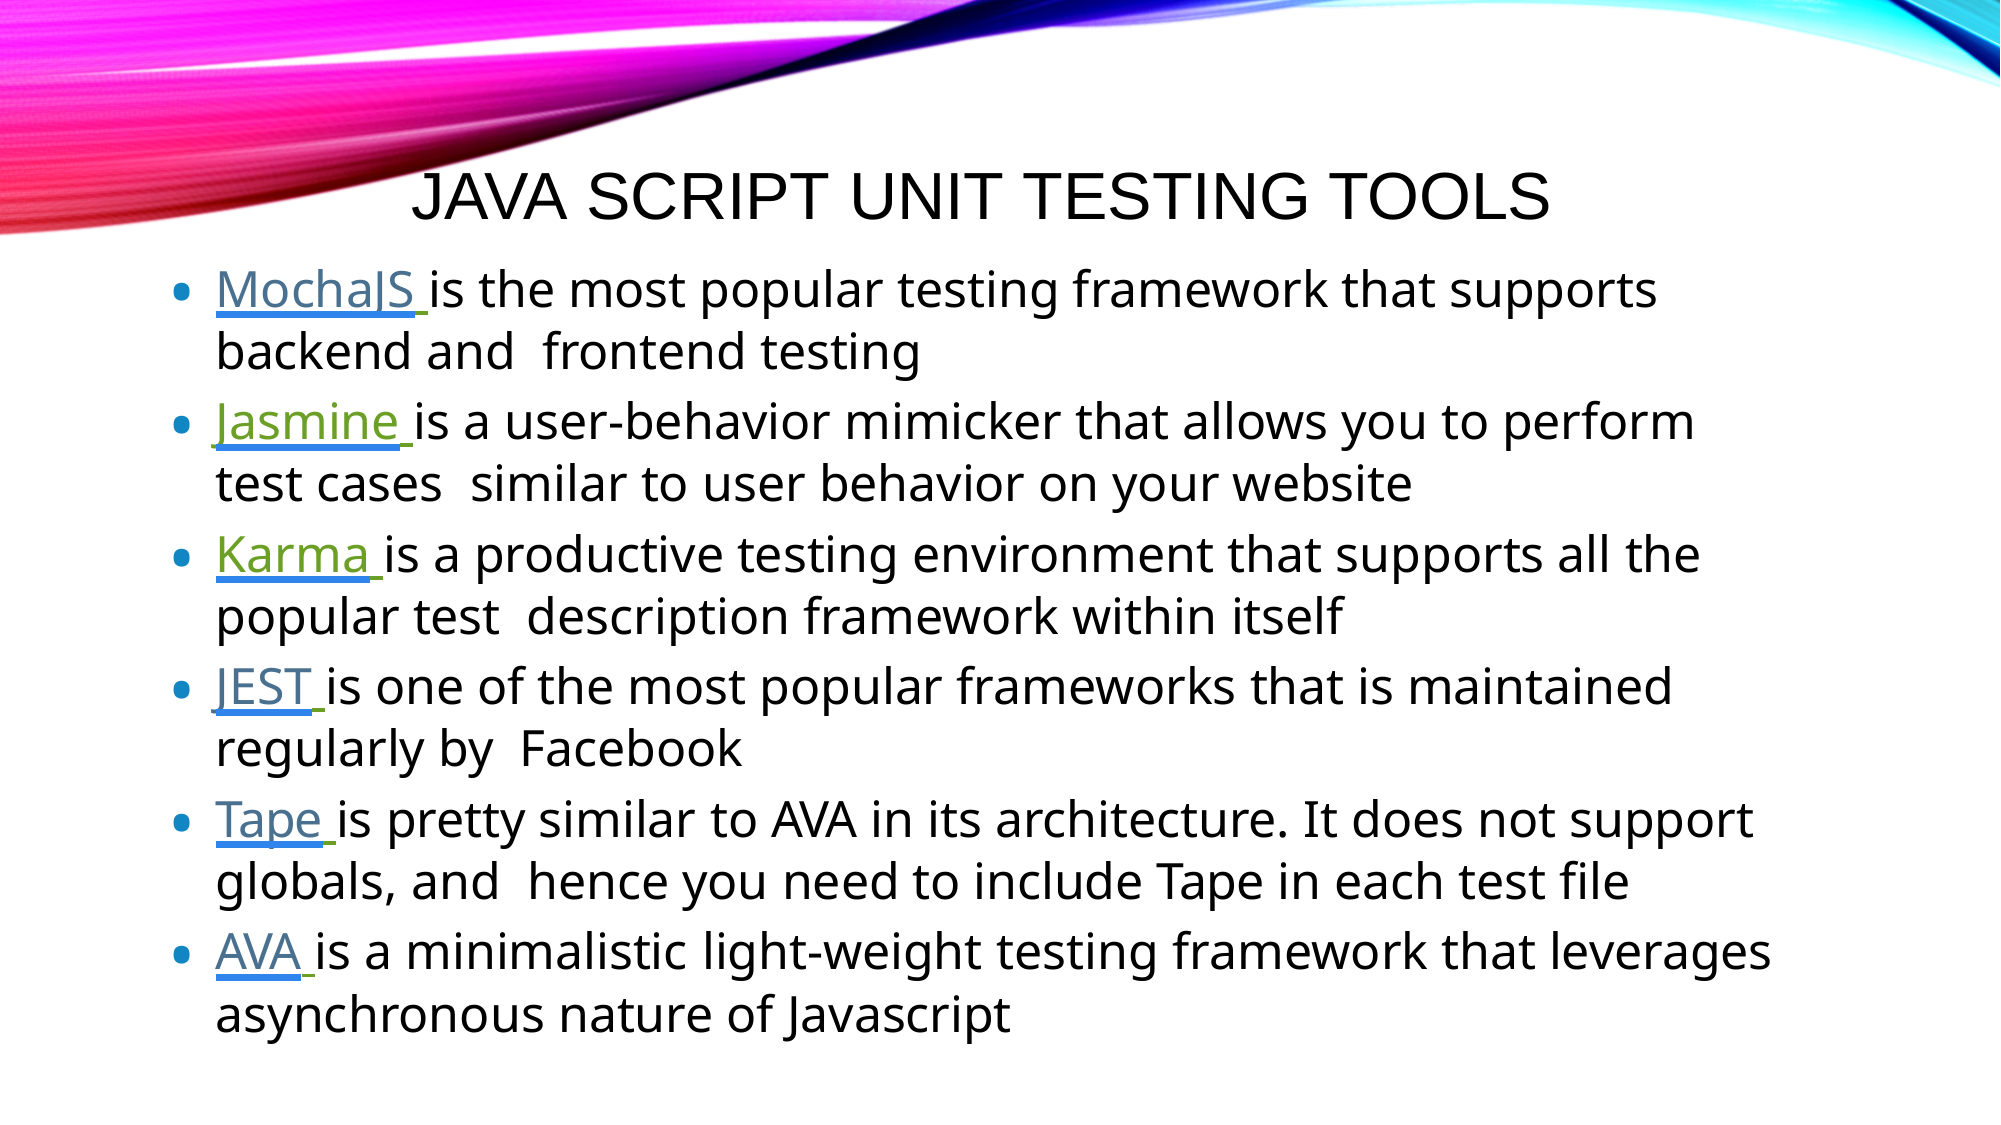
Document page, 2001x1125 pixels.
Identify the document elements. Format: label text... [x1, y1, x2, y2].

text_box MochaJS is the most popular testing framework that supports backend and frontend testing Jasmine is a user-behavior mimicker that allows you to perform test cases similar to user behavior on your website Karma is a productive testing environment that supports all the popular test description framework within itself JEST is one of the most popular frameworks that is maintained regularly by Facebook Tape is pretty similar to AVA in its architecture. It does not support globals, and hence you need to include Tape in each test file AVA is a minimalistic light-weight testing framework that leverages asynchronous nature of Javascript [166, 262, 1834, 1043]
picture [0, 0, 2000, 237]
picture [1890, 0, 2000, 75]
title Java Script Unit testing tools [375, 96, 1553, 262]
picture [1910, 0, 2000, 45]
